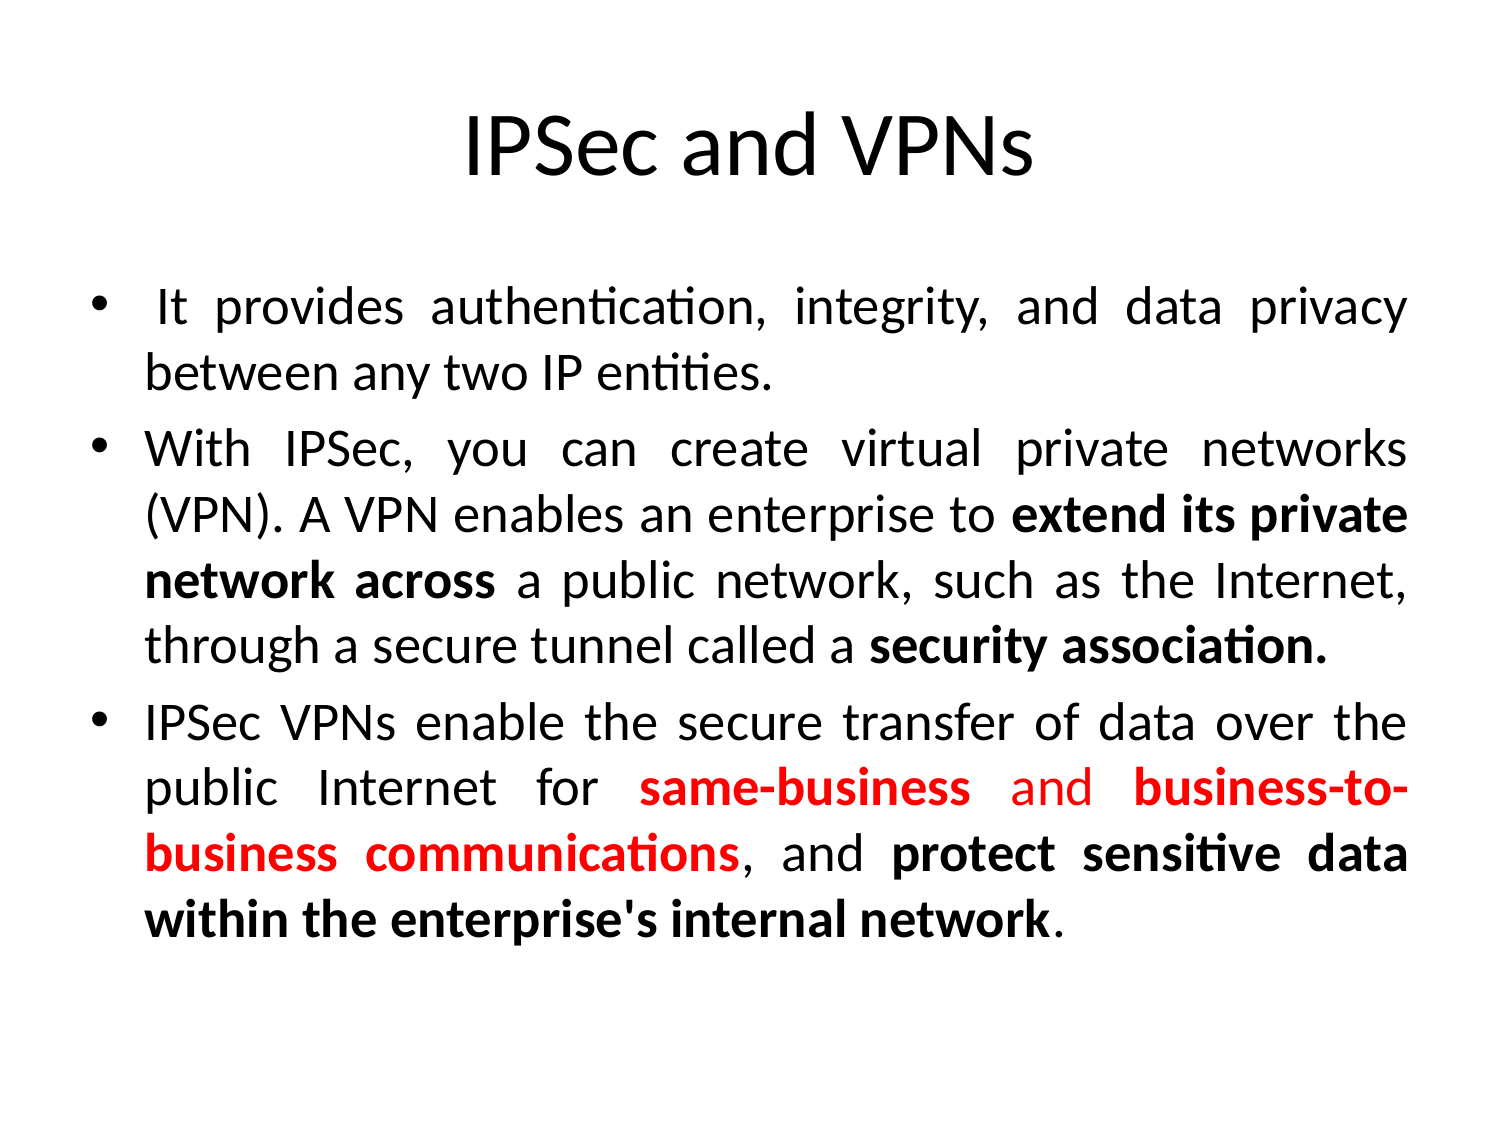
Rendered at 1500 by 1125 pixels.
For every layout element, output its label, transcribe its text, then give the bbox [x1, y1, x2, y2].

list It provides authentication, integrity, and data privacy between any two IP entities. With IPSec, you can create virtual private networks (VPN). A VPN enables an enterprise to extend its private network across a public network, such as the Internet, through a secure tunnel called a security association. IPSec VPNs enable the secure transfer of data over the public Internet for same-business and business-to-business communications, and protect sensitive data within the enterprise's internal network. [75, 262, 1425, 1005]
title IPSec and VPNs [75, 45, 1425, 233]
